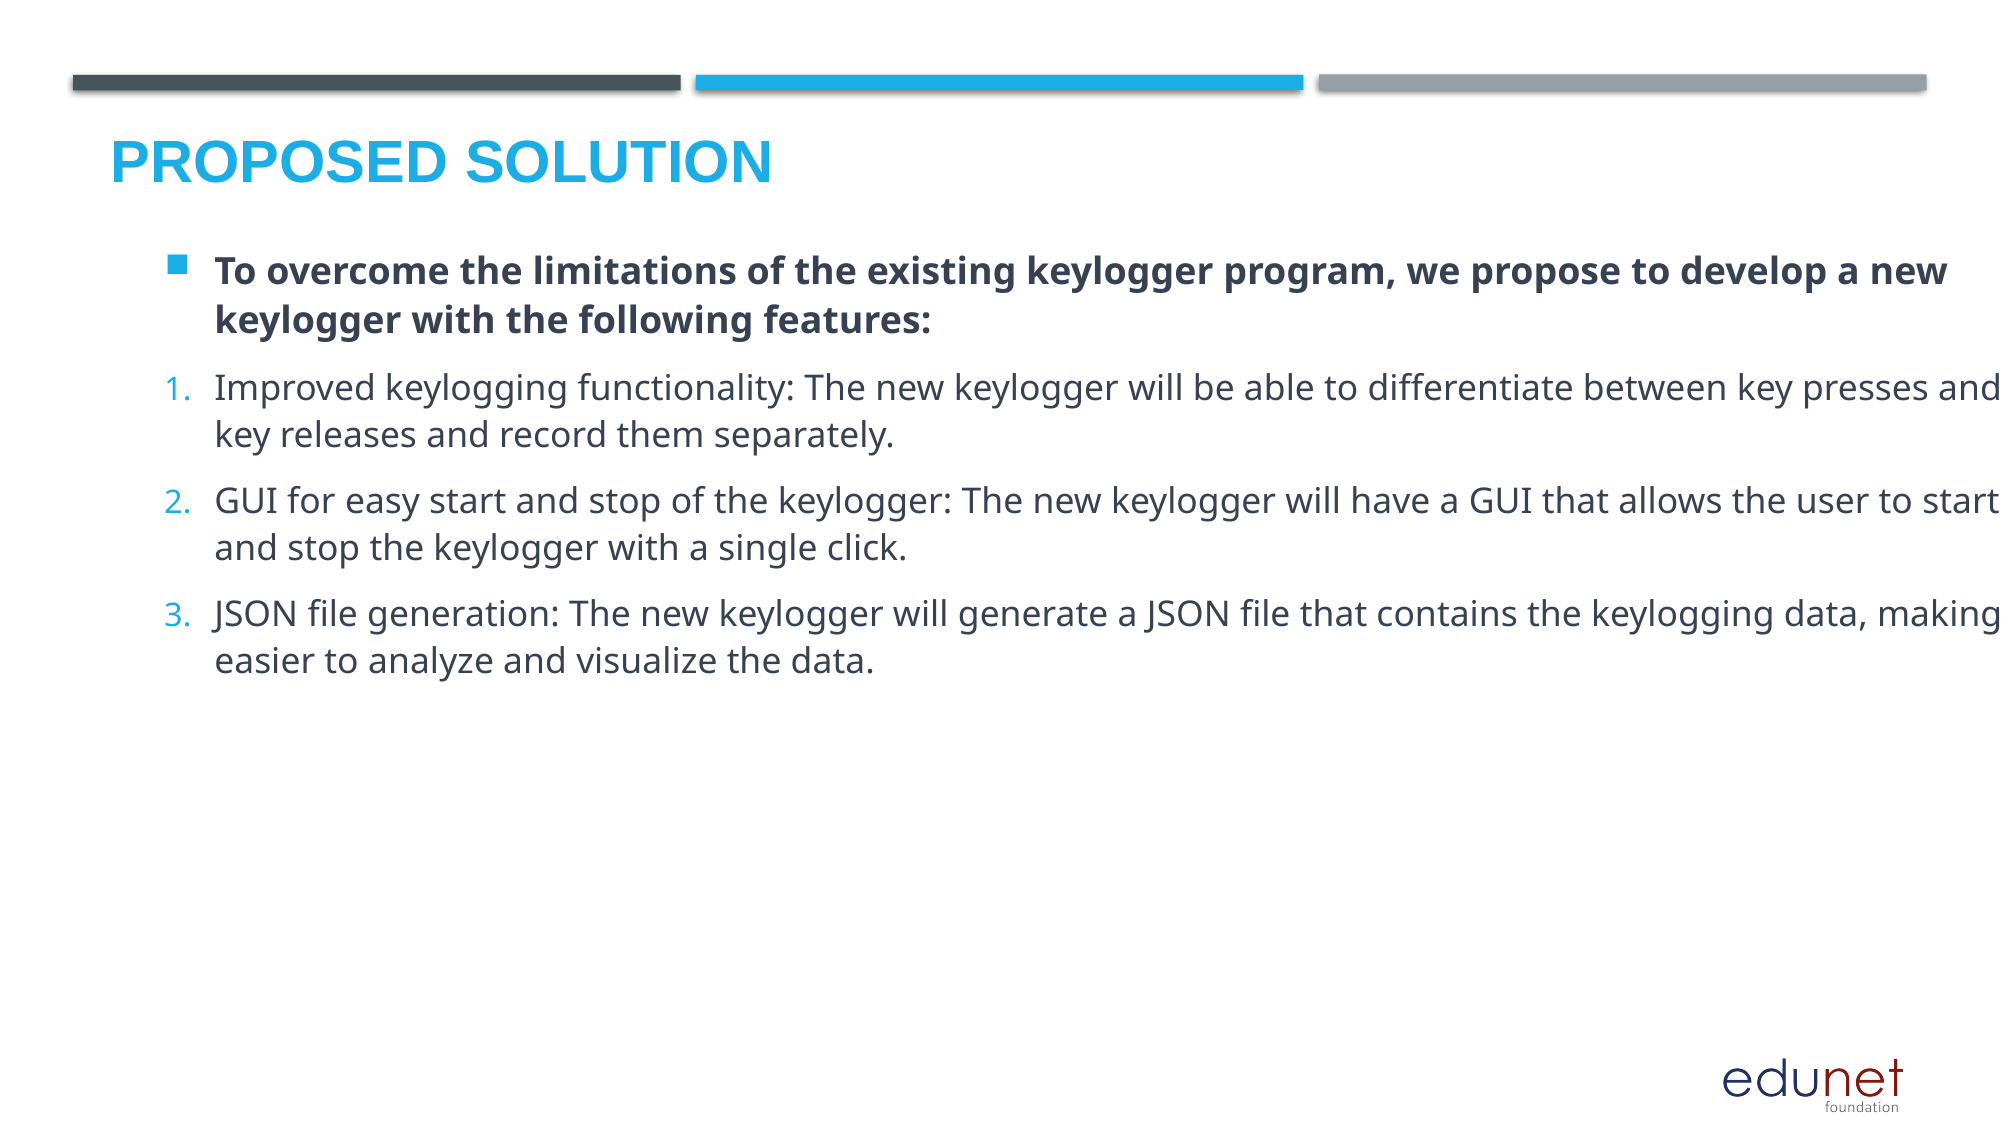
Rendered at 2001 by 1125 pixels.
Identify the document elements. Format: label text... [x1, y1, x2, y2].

picture [1719, 1056, 1905, 1116]
title Proposed Solution [95, 115, 149, 203]
list To overcome the limitations of the existing keylogger program, we propose to develop a new keylogger with the following features: Improved keylogging functionality: The new keylogger will be able to differentiate between key presses and key releases and record them separately. GUI for easy start and stop of the keylogger: The new keylogger will have a GUI that allows the user to start and stop the keylogger with a single click. JSON file generation: The new keylogger will generate a JSON file that contains the keylogging data, making it easier to analyze and visualize the data. [149, 38, 2000, 952]
